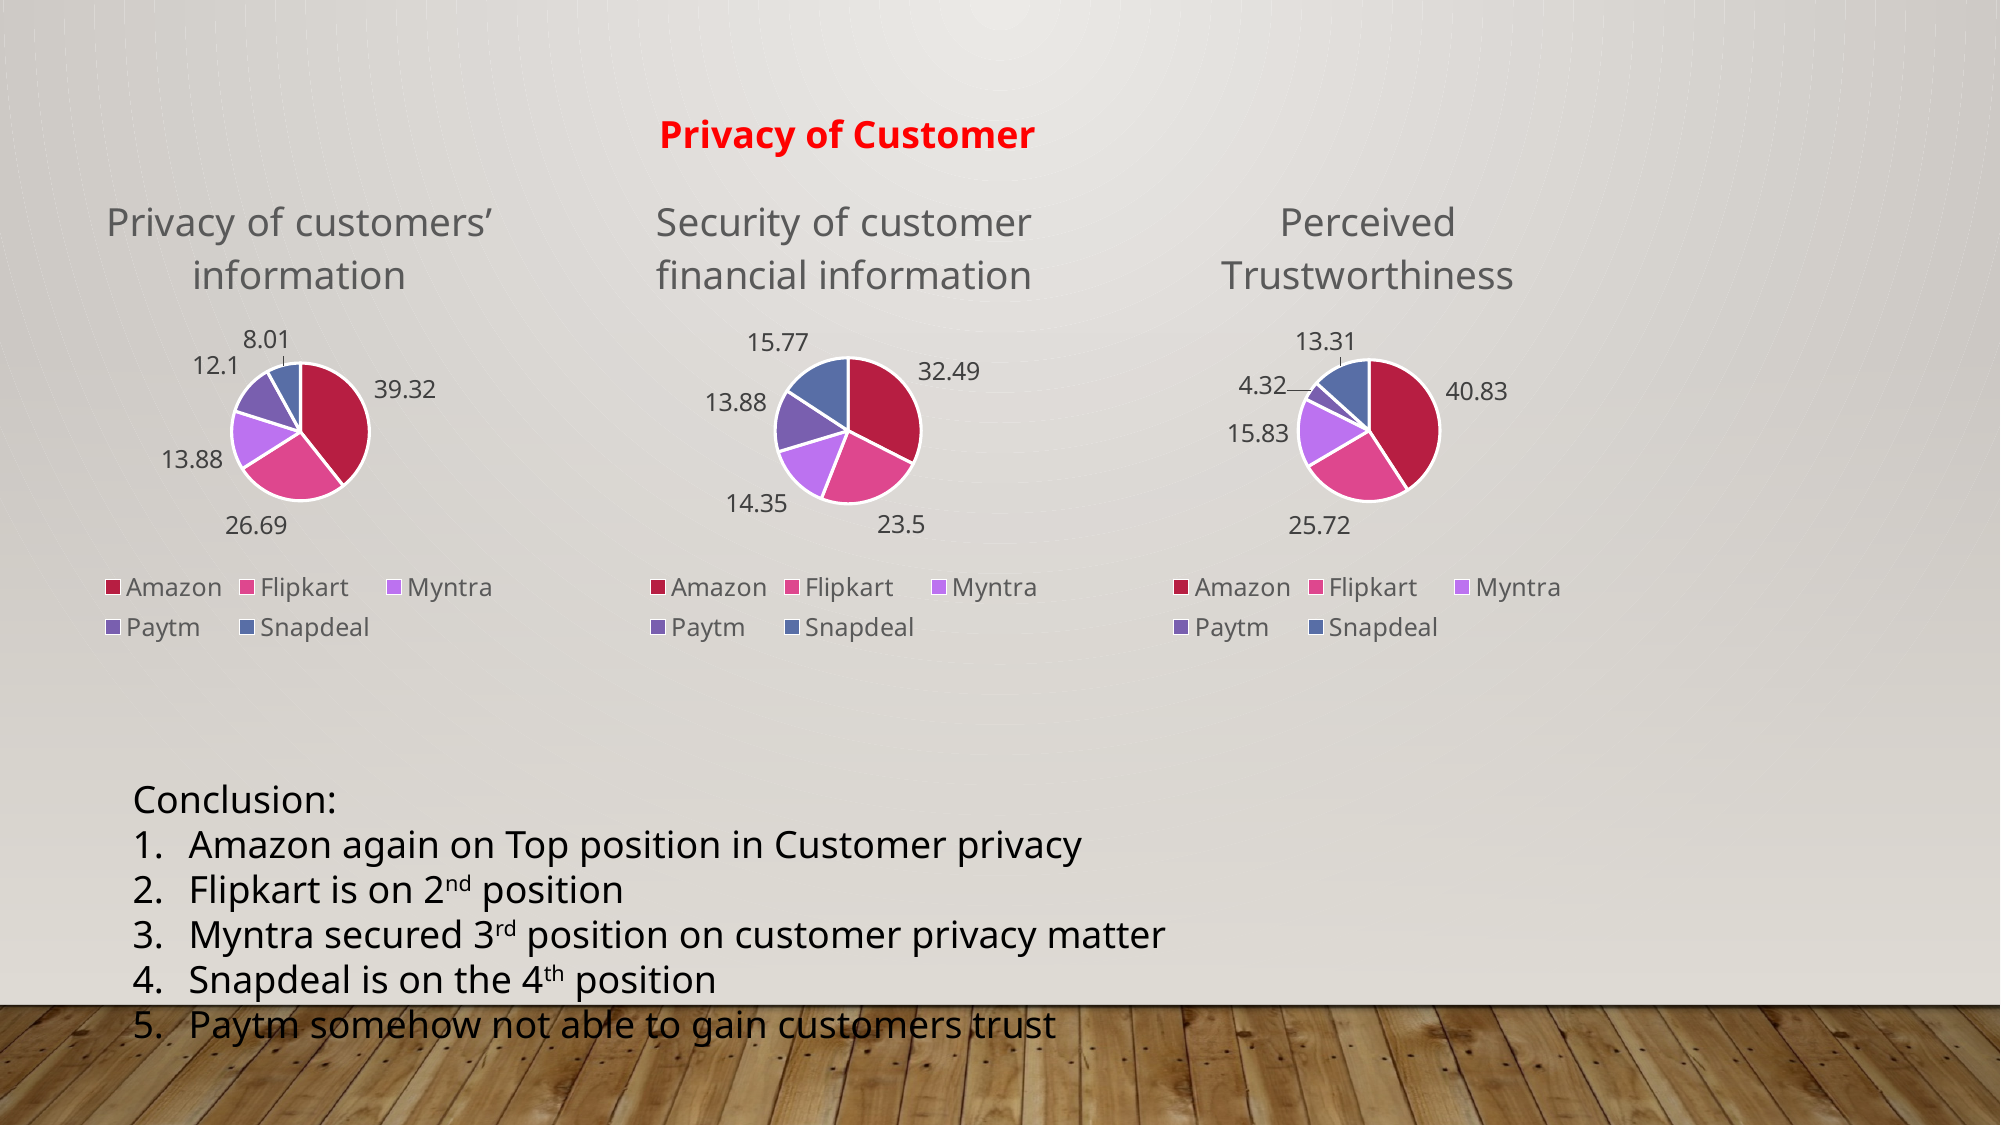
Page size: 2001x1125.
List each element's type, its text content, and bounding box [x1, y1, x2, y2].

picture [0, 1005, 2000, 1125]
chart [0, 164, 1671, 651]
text_box Privacy of Customer [644, 103, 1600, 164]
text_box Conclusion: Amazon again on Top position in Customer privacy Flipkart is on 2nd position Myntra secured 3rd position on customer privacy matter Snapdeal is on the 4th position Paytm somehow not able to gain customers trust [117, 768, 1182, 1054]
